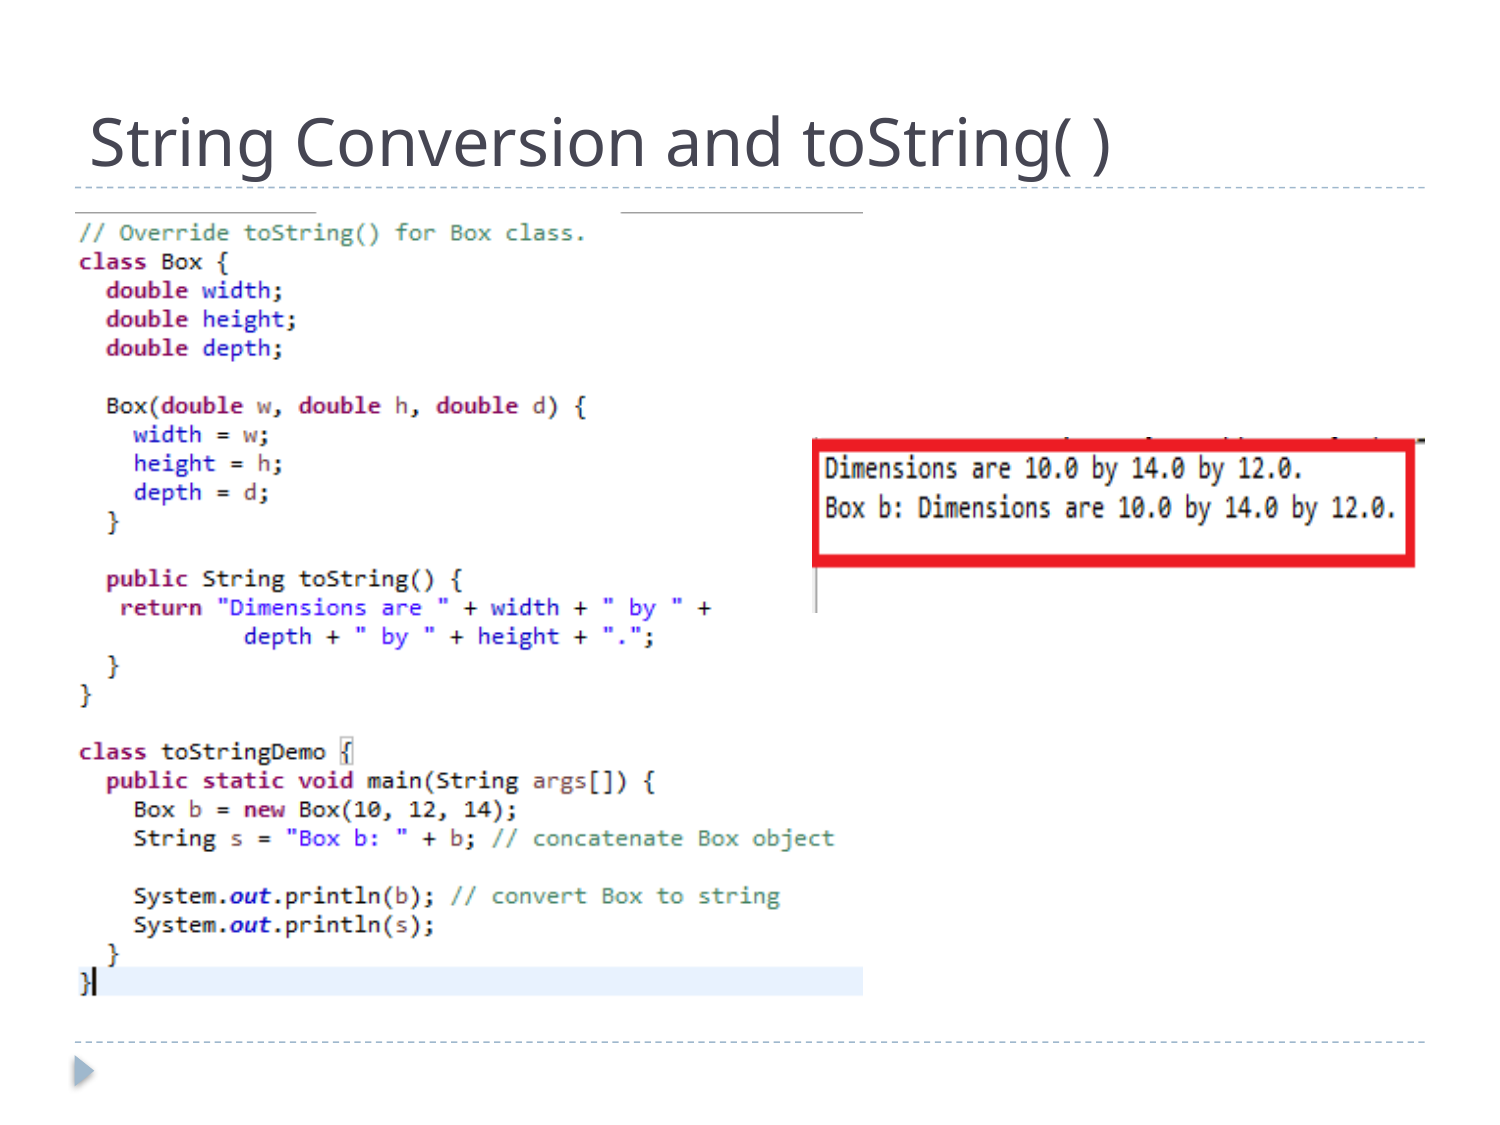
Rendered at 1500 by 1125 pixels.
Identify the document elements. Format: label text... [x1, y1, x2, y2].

title String Conversion and toString( ) [75, 24, 1425, 188]
picture [74, 212, 1426, 1001]
